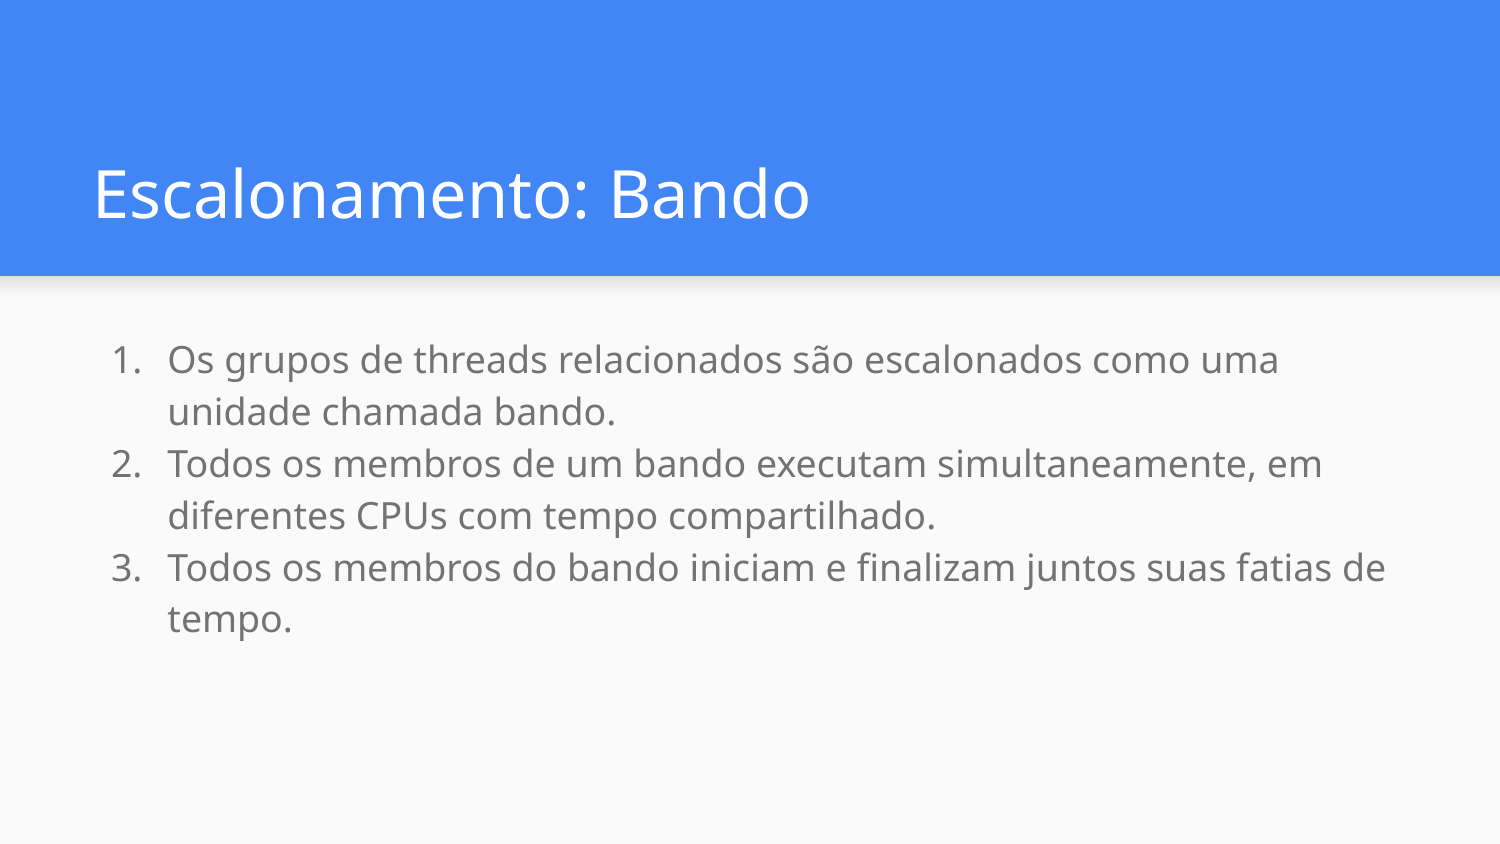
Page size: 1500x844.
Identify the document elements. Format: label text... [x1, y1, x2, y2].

list Os grupos de threads relacionados são escalonados como uma unidade chamada bando. Todos os membros de um bando executam simultaneamente, em diferentes CPUs com tempo compartilhado. Todos os membros do bando iniciam e finalizam juntos suas fatias de tempo. [77, 314, 1427, 760]
title Escalonamento: Bando [77, 121, 1427, 248]
